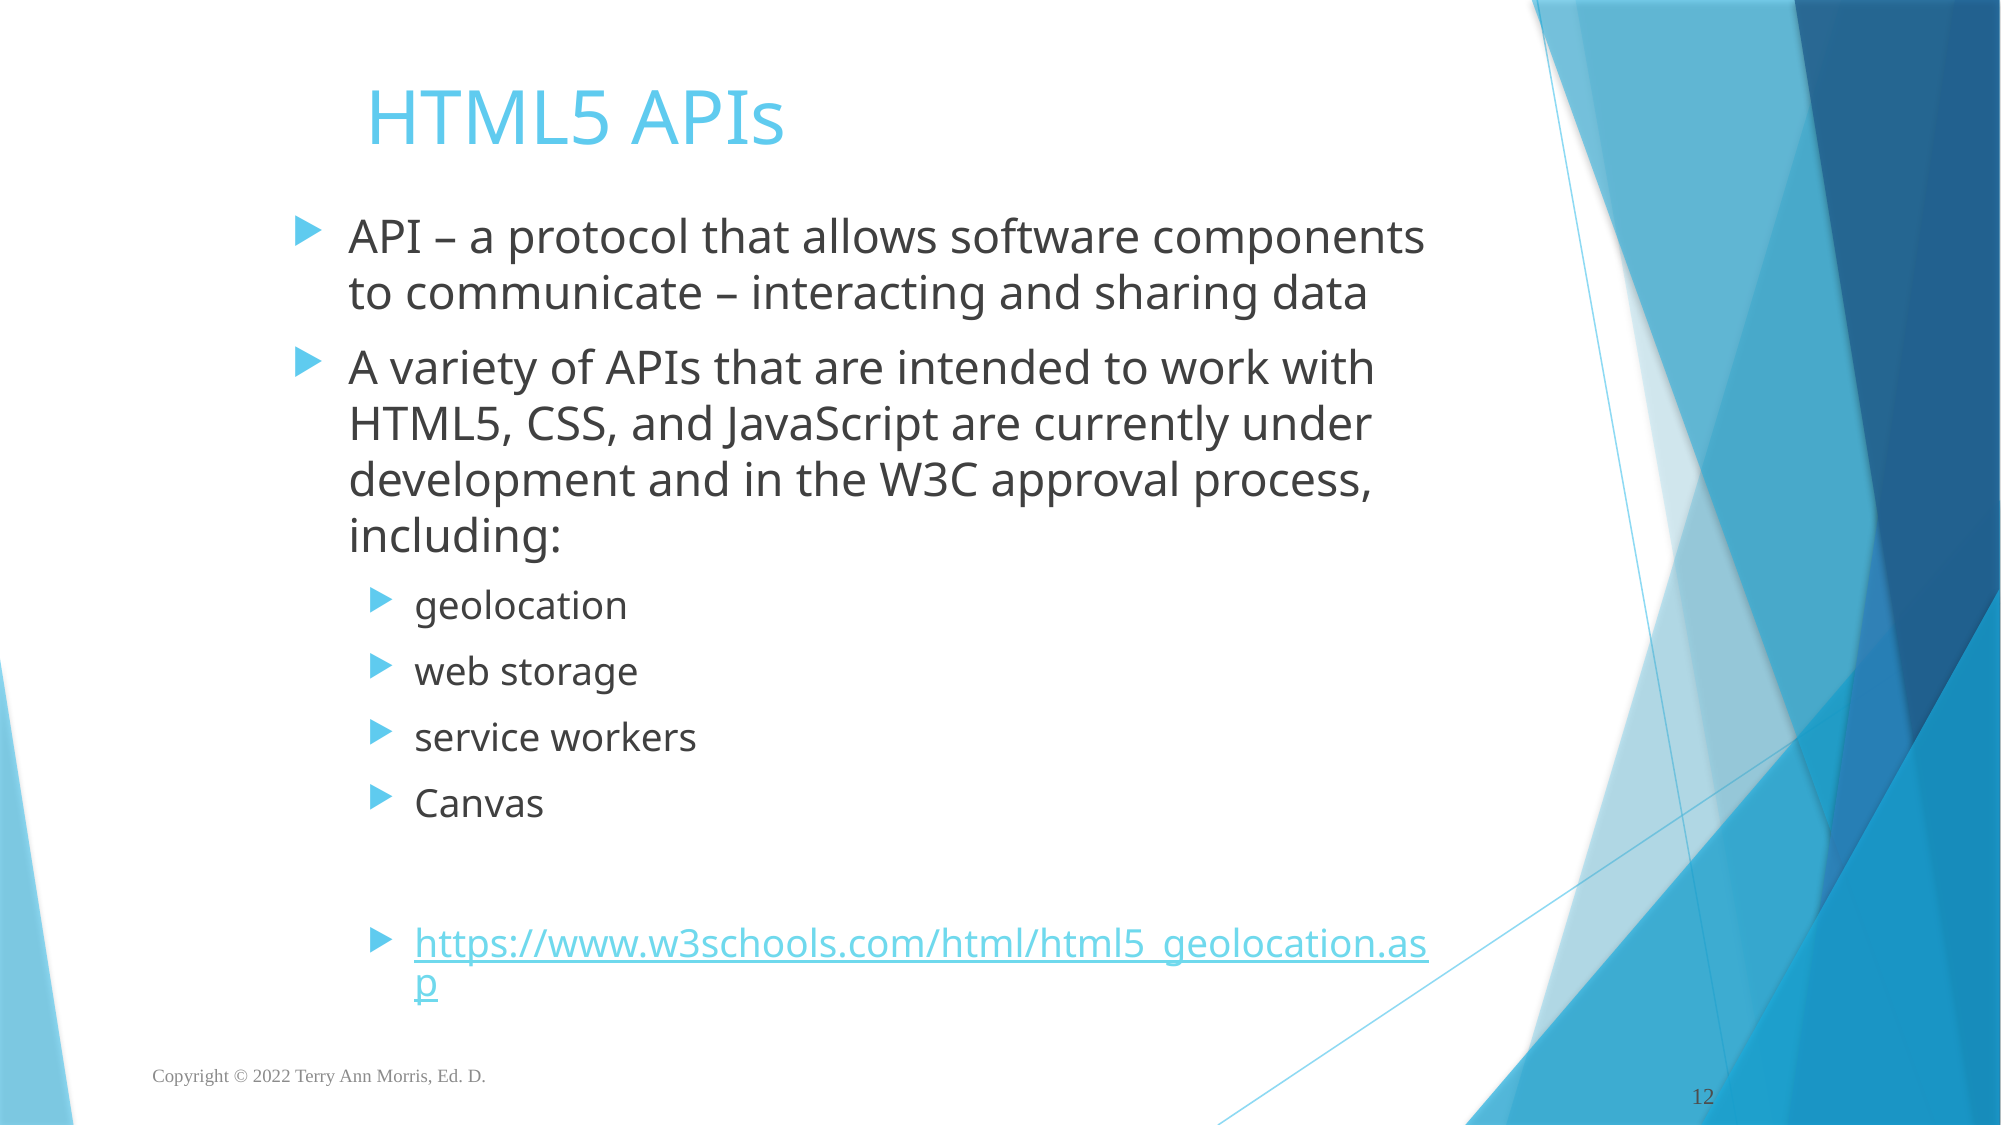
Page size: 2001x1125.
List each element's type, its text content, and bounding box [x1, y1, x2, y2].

list API – a protocol that allows software components to communicate – interacting and sharing data A variety of APIs that are intended to work with HTML5, CSS, and JavaScript are currently under development and in the W3C approval process, including: geolocation web storage service workers Canvas https://www.w3schools.com/html/html5_geolocation.asp [276, 200, 1465, 988]
slide_number 12 [1449, 1065, 1957, 1125]
title HTML5 APIs [350, 62, 1392, 200]
